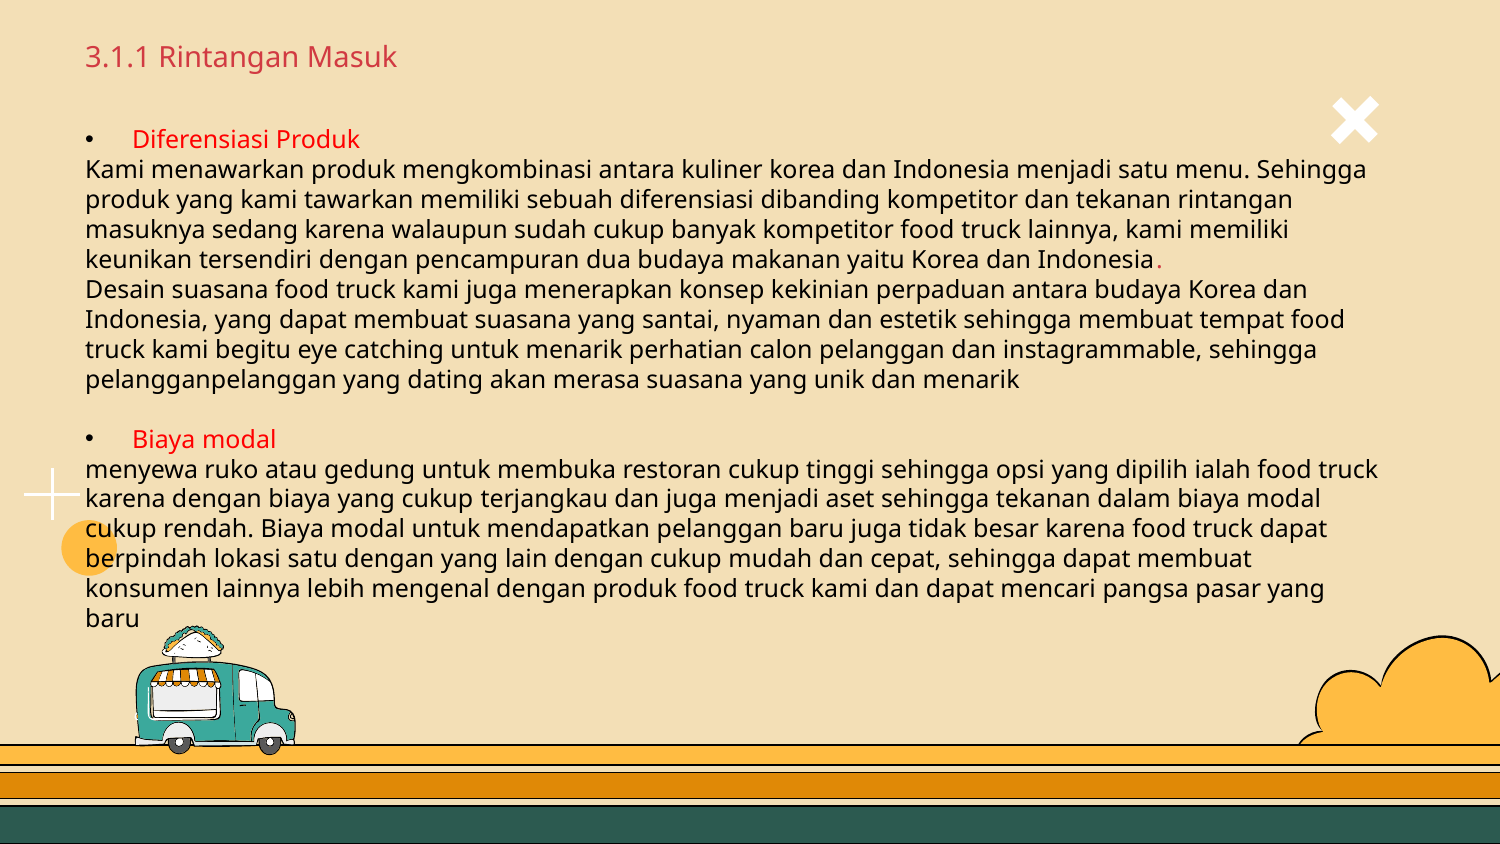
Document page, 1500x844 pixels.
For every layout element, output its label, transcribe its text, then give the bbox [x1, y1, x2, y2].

subtitle 3.1.1 Rintangan Masuk Diferensiasi Produk Kami menawarkan produk mengkombinasi antara kuliner korea dan Indonesia menjadi satu menu. Sehingga produk yang kami tawarkan memiliki sebuah diferensiasi dibanding kompetitor dan tekanan rintangan masuknya sedang karena walaupun sudah cukup banyak kompetitor food truck lainnya, kami memiliki keunikan tersendiri dengan pencampuran dua budaya makanan yaitu Korea dan Indonesia. Desain suasana food truck kami juga menerapkan konsep kekinian perpaduan antara budaya Korea dan Indonesia, yang dapat membuat suasana yang santai, nyaman dan estetik sehingga membuat tempat food truck kami begitu eye catching untuk menarik perhatian calon pelanggan dan instagrammable, sehingga pelangganpelanggan yang dating akan merasa suasana yang unik dan menarik Biaya modal menyewa ruko atau gedung untuk membuka restoran cukup tinggi sehingga opsi yang dipilih ialah food truck karena dengan biaya yang cukup terjangkau dan juga menjadi aset sehingga tekanan dalam biaya modal cukup rendah. Biaya modal untuk mendapatkan pelanggan baru juga tidak besar karena food truck dapat berpindah lokasi satu dengan yang lain dengan cukup mudah dan cepat, sehingga dapat membuat konsumen lainnya lebih mengenal dengan produk food truck kami dan dapat mencari pangsa pasar yang baru [64, 38, 1383, 740]
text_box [134, 625, 297, 756]
